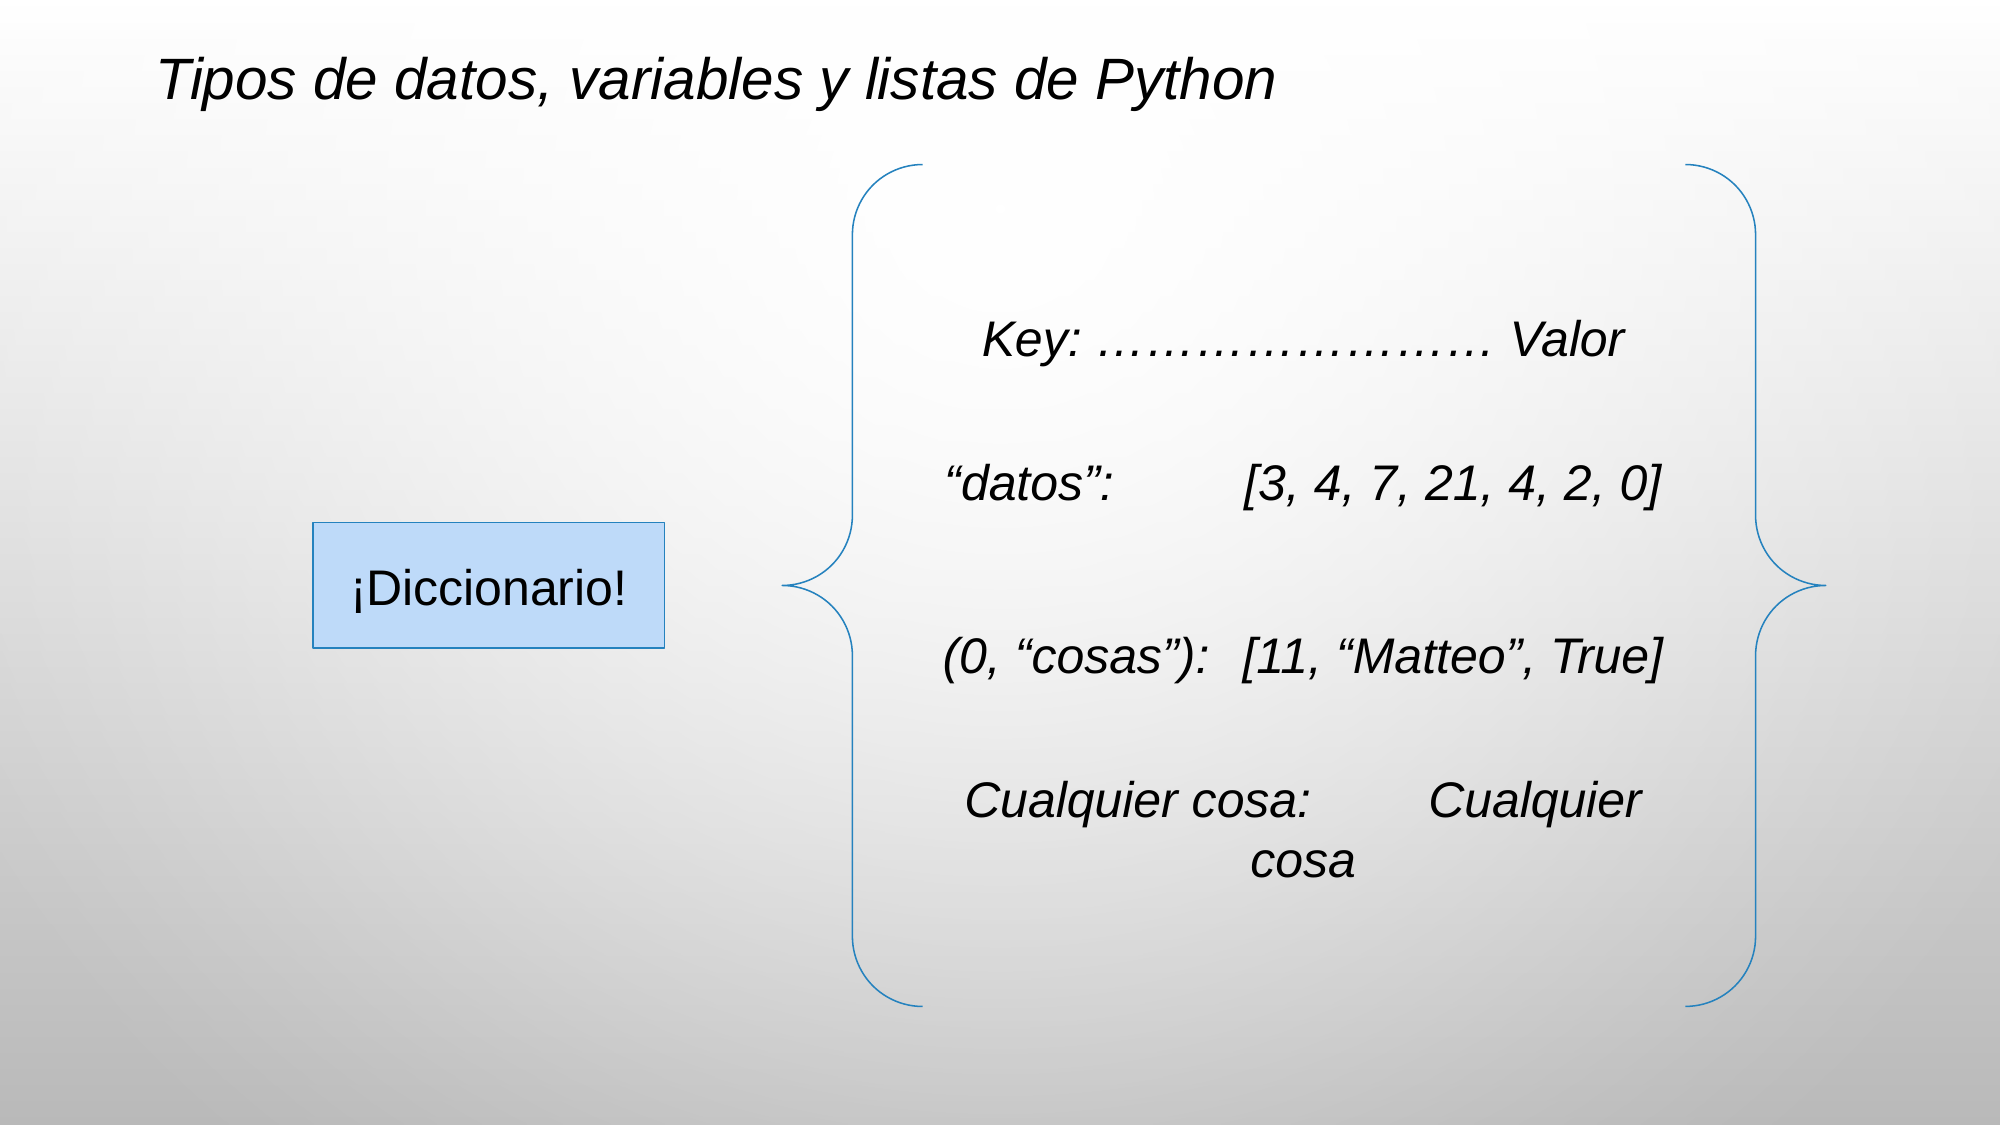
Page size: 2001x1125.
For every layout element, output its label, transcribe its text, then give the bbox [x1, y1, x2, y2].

text_box [781, 163, 1827, 1008]
text_box “datos”: [3, 4, 7, 21, 4, 2, 0] [904, 417, 1702, 544]
text_box Cualquier cosa: Cualquier cosa [904, 764, 1702, 891]
text_box (0, “cosas”): [11, “Matteo”, True] [904, 591, 1702, 717]
text_box Key: …………………… Valor [904, 273, 1702, 400]
text_box ¡Diccionario! [312, 522, 665, 649]
picture [0, 0, 2000, 1125]
text_box Tipos de datos, variables y listas de Python [140, 33, 1973, 119]
